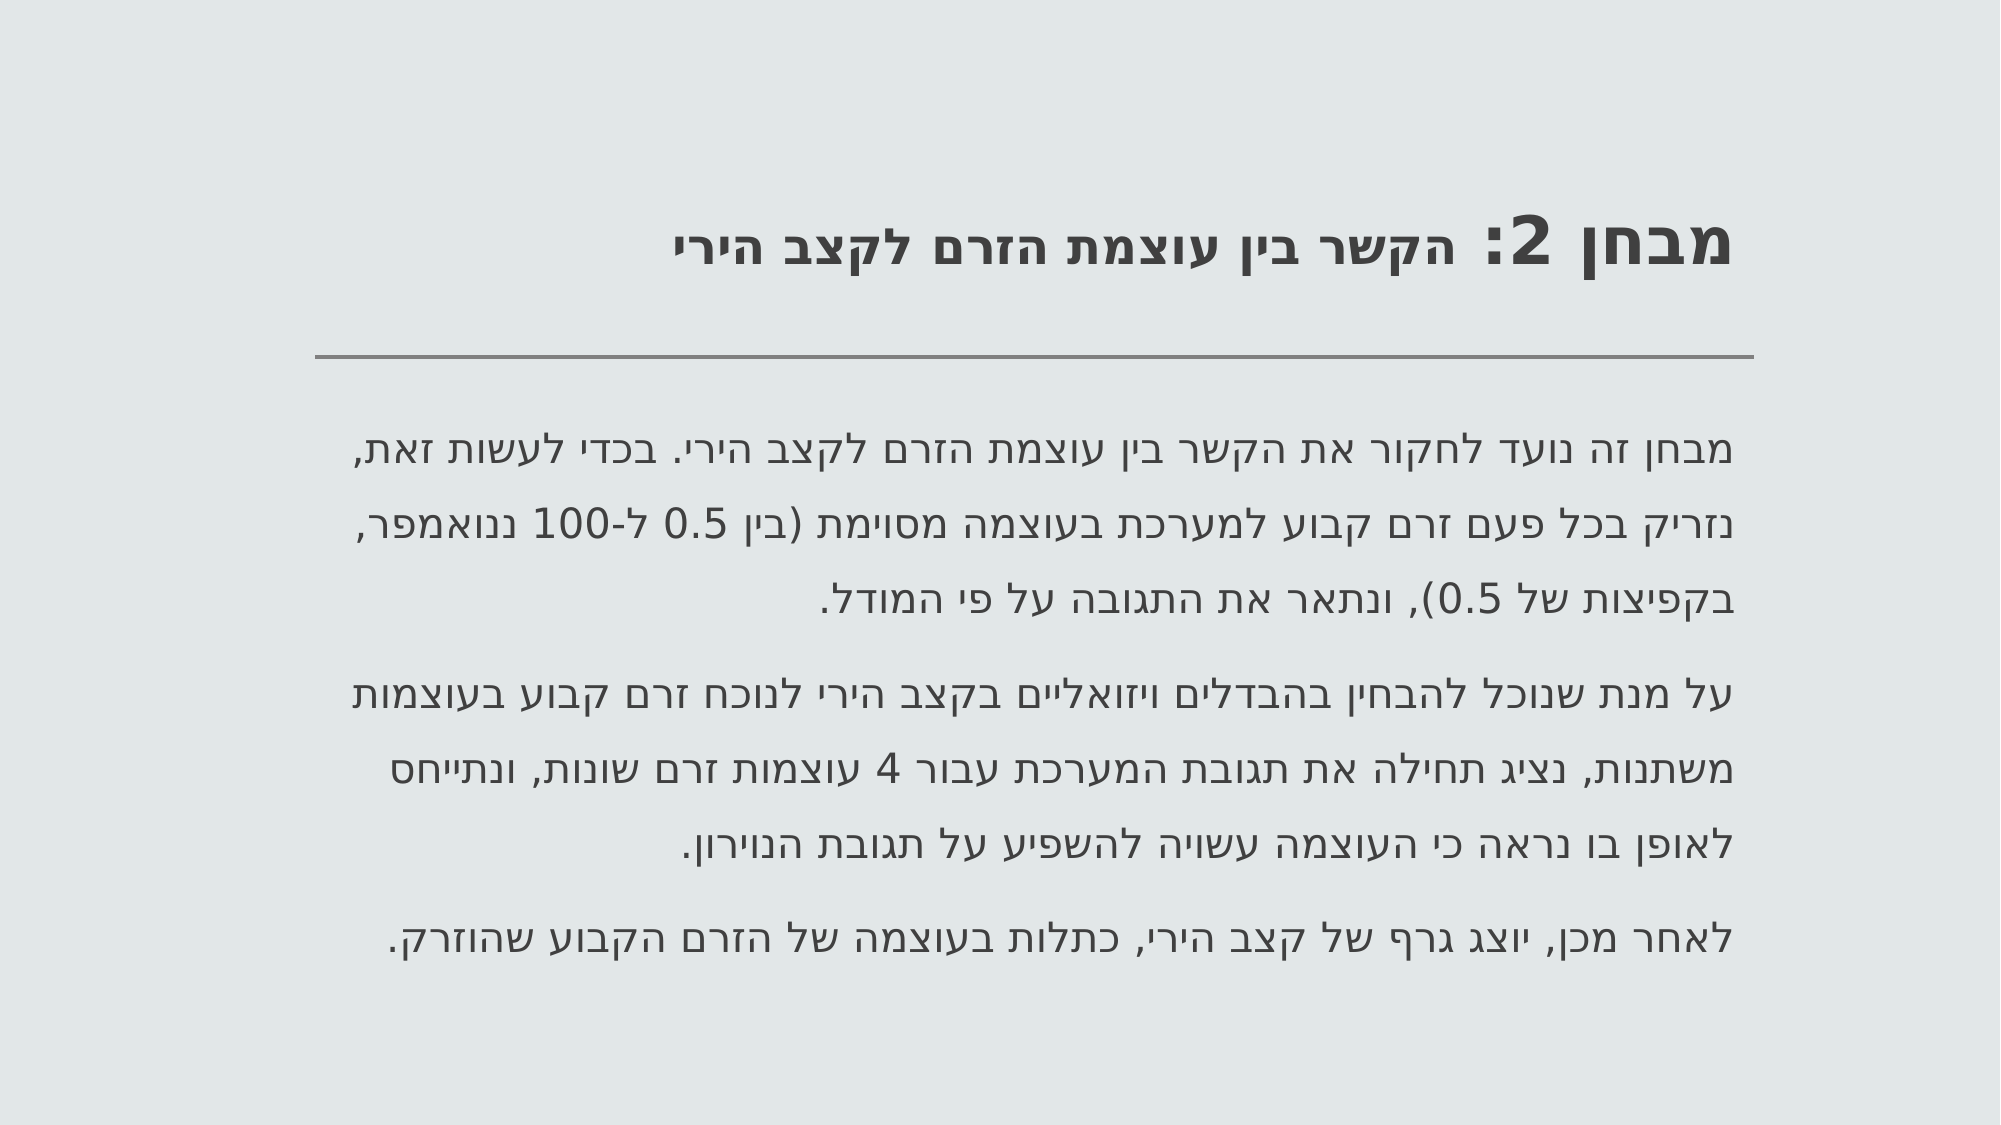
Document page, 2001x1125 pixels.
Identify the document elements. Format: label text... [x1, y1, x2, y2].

title מבחן 2: הקשר בין עוצמת הזרם לקצב הירי [315, 72, 1754, 294]
list מבחן זה נועד לחקור את הקשר בין עוצמת הזרם לקצב הירי. בכדי לעשות זאת, נזריק בכל פעם זרם קבוע למערכת בעוצמה מסוימת (בין 0.5 ל-100 ננואמפר, בקפיצות של 0.5), ונתאר את התגובה על פי המודל. על מנת שנוכל להבחין בהבדלים ויזואליים בקצב הירי לנוכח זרם קבוע בעוצמות משתנות, נציג תחילה את תגובת המערכת עבור 4 עוצמות זרם שונות, ונתייחס לאופן בו נראה כי העוצמה עשויה להשפיע על תגובת הנוירון. לאחר מכן, יוצג גרף של קצב הירי, כתלות בעוצמה של הזרם הקבוע שהוזרק. [315, 379, 1754, 979]
